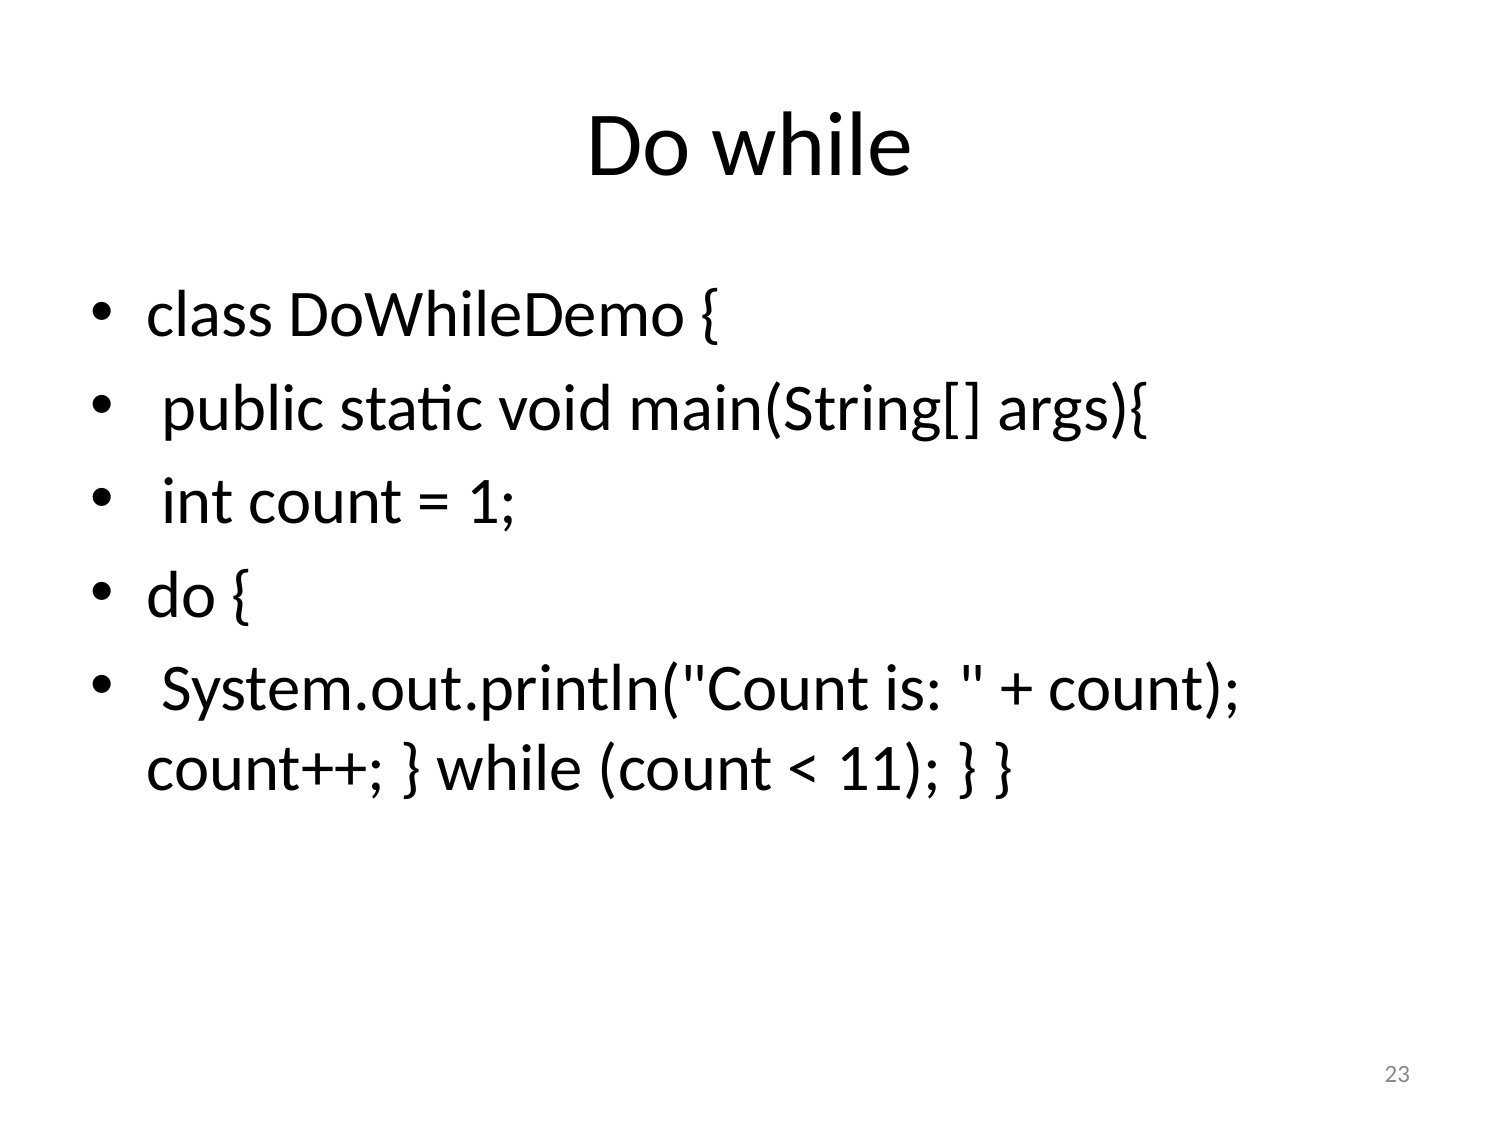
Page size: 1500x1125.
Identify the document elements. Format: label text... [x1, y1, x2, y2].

title Do while [75, 45, 1425, 233]
slide_number ‹#› [1074, 1042, 1425, 1103]
list class DoWhileDemo { public static void main(String[] args){ int count = 1; do { System.out.println("Count is: " + count); count++; } while (count < 11); } } [75, 262, 1425, 1005]
